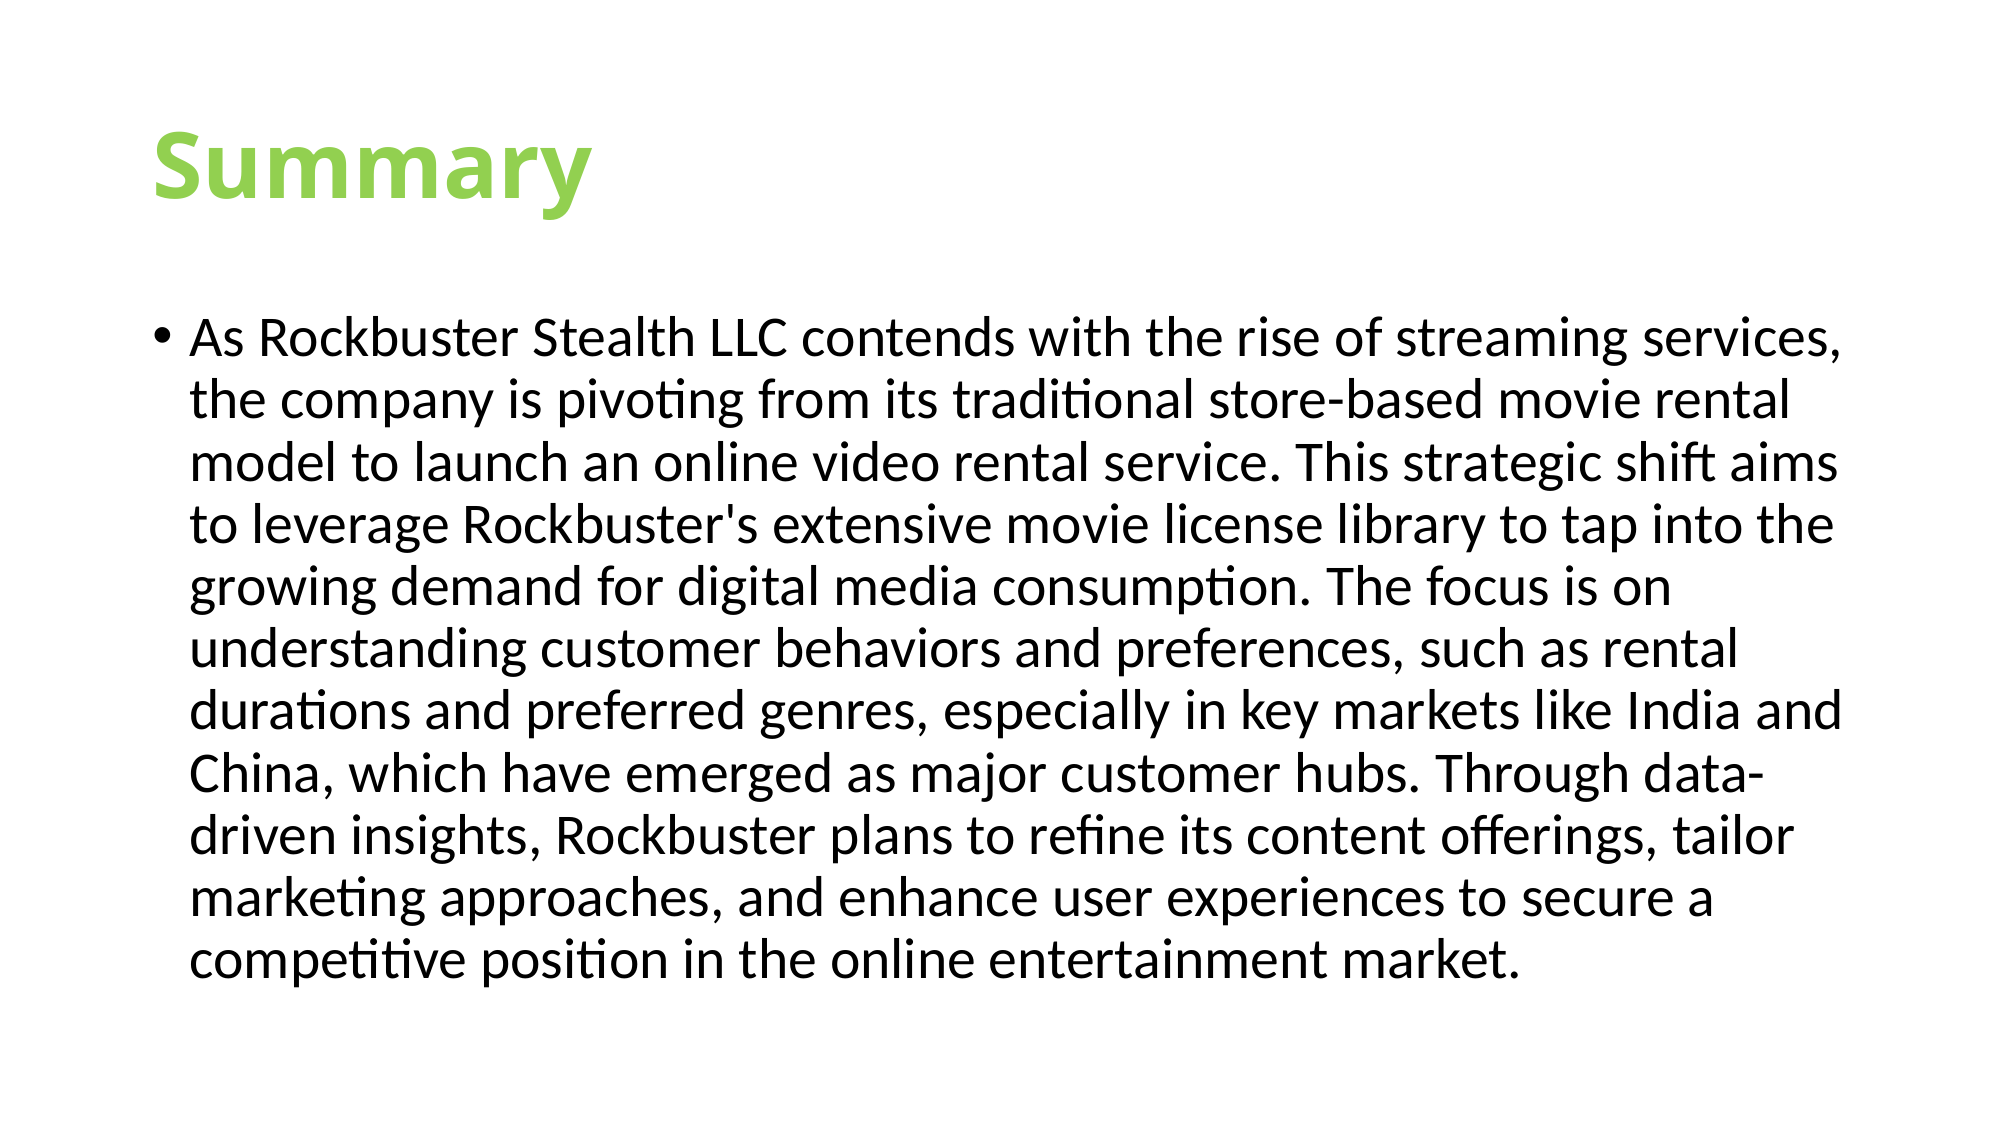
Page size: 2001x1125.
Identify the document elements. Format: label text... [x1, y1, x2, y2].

list As Rockbuster Stealth LLC contends with the rise of streaming services, the company is pivoting from its traditional store-based movie rental model to launch an online video rental service. This strategic shift aims to leverage Rockbuster's extensive movie license library to tap into the growing demand for digital media consumption. The focus is on understanding customer behaviors and preferences, such as rental durations and preferred genres, especially in key markets like India and China, which have emerged as major customer hubs. Through data-driven insights, Rockbuster plans to refine its content offerings, tailor marketing approaches, and enhance user experiences to secure a competitive position in the online entertainment market. [137, 299, 1863, 1014]
title Summary [137, 59, 1863, 278]
